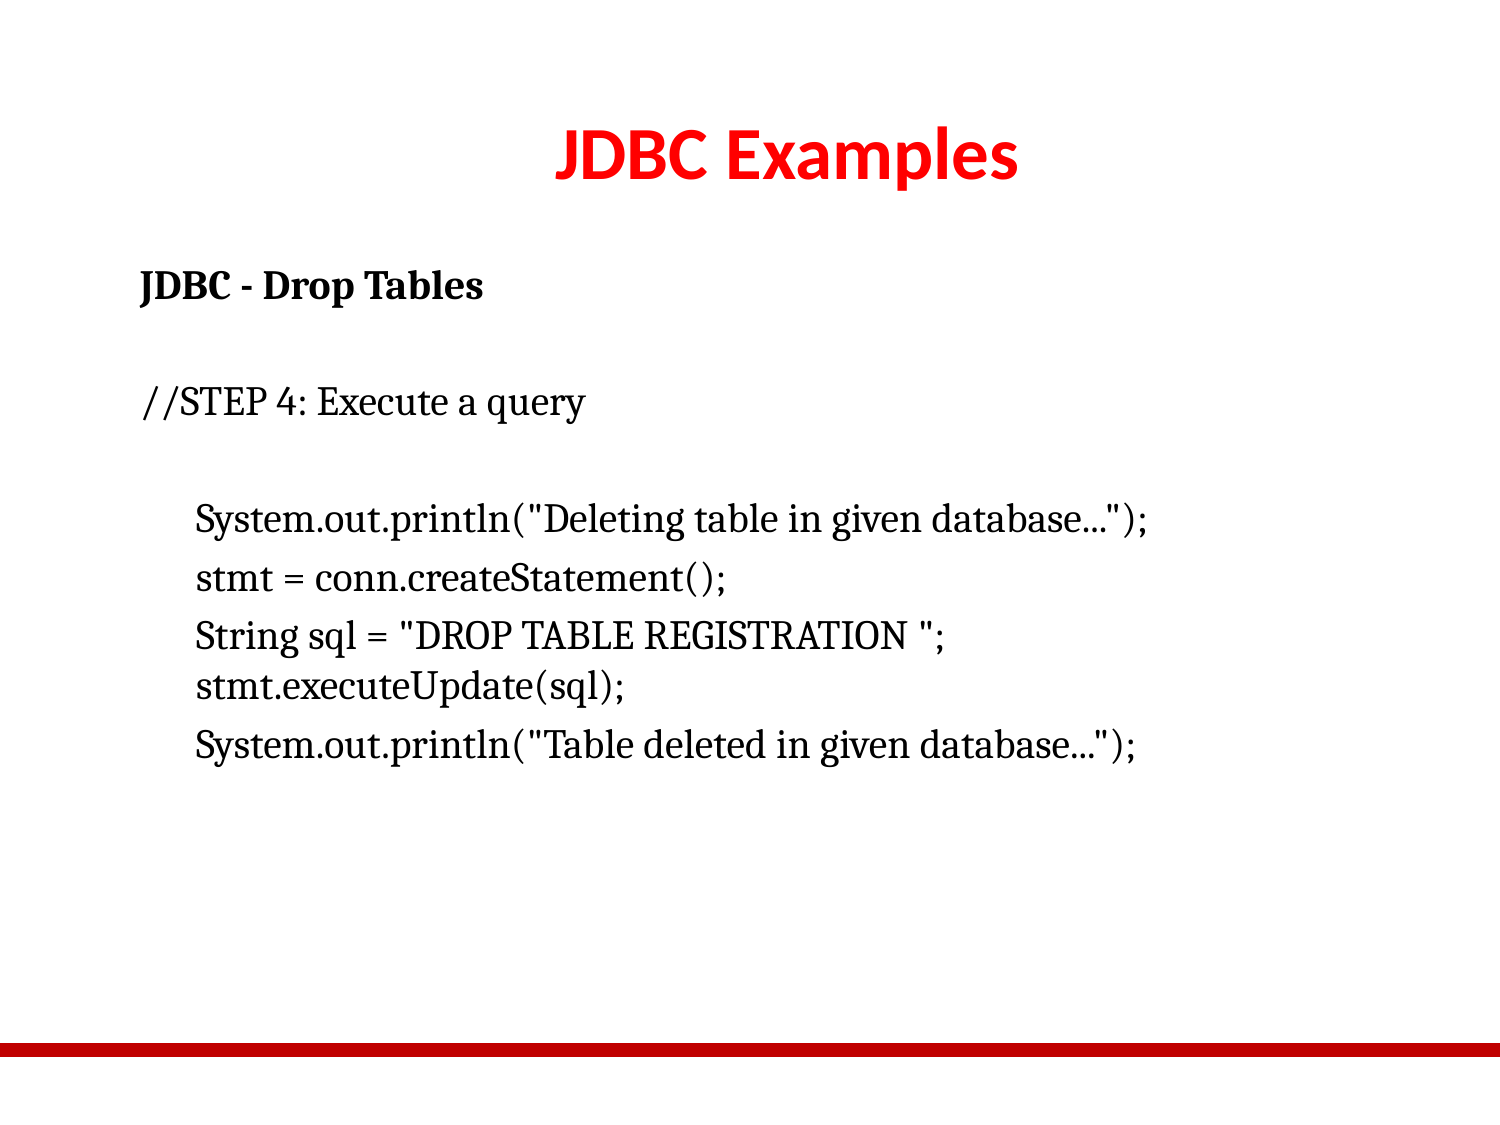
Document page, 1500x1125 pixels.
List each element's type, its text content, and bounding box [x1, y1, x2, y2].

list JDBC - Drop Tables //STEP 4: Execute a query System.out.println("Deleting table in given database..."); stmt = conn.createStatement(); String sql = "DROP TABLE REGISTRATION "; stmt.executeUpdate(sql); System.out.println("Table deleted in given database..."); [125, 249, 1375, 938]
title JDBC Examples [187, 99, 1388, 200]
